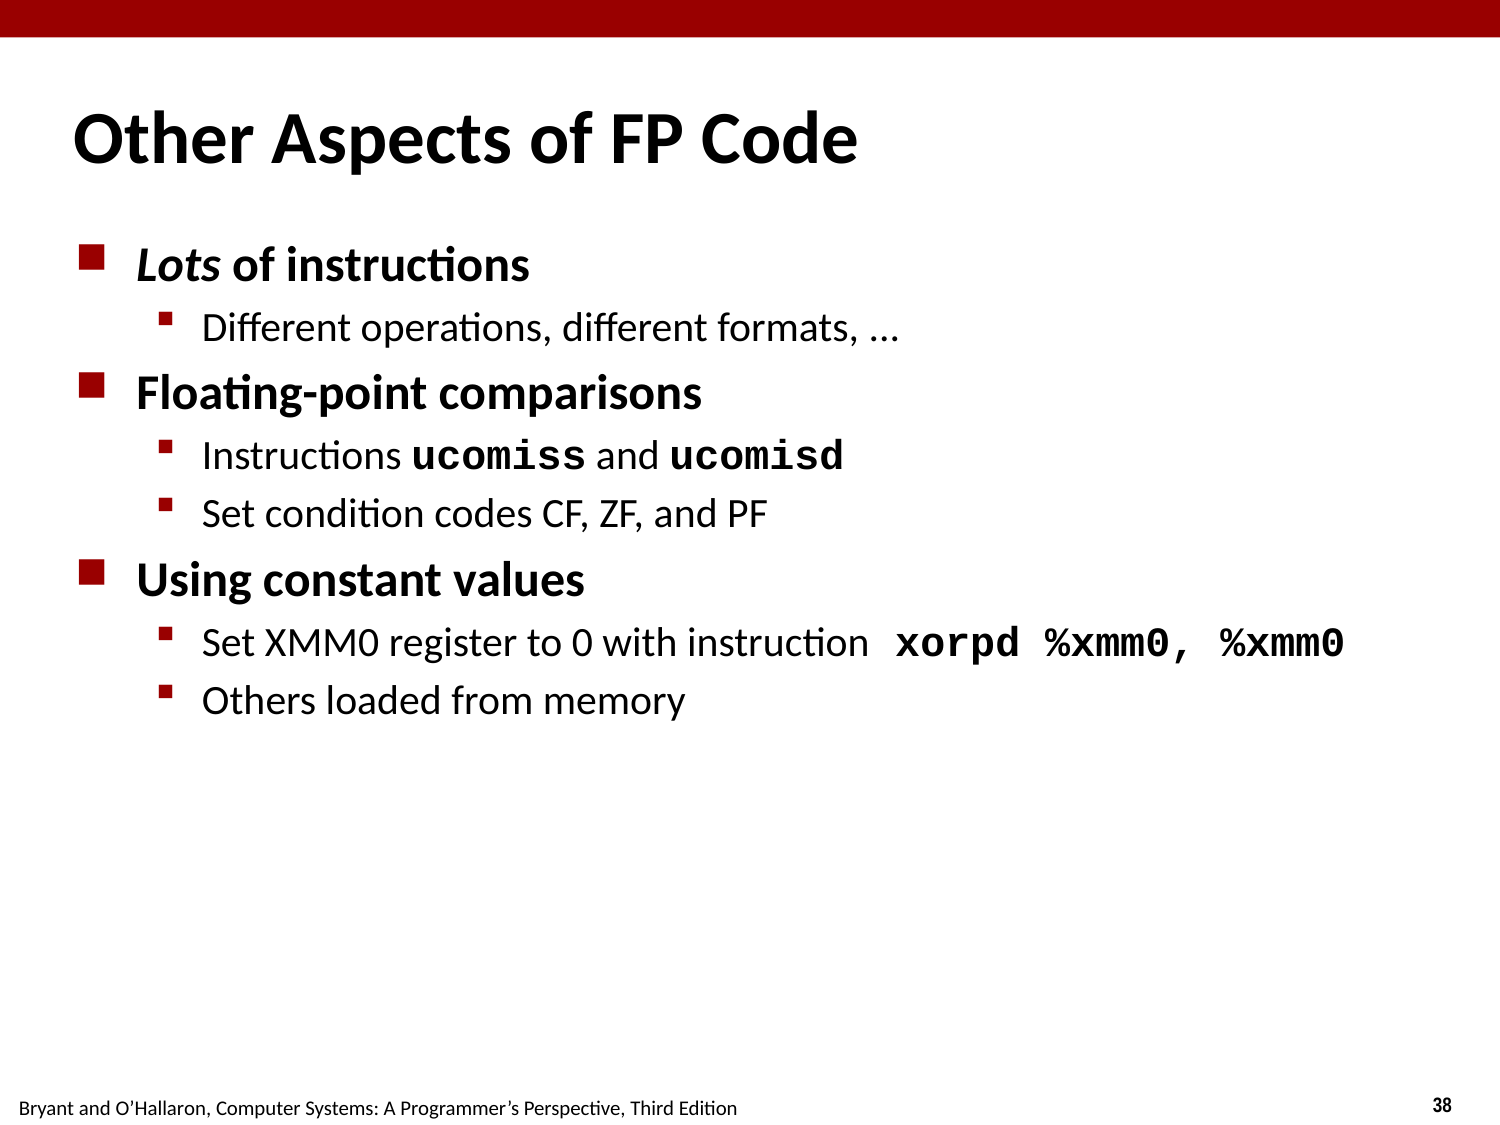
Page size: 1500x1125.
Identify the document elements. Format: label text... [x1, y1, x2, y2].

list Lots of instructions Different operations, different formats, ... Floating-point comparisons Instructions ucomiss and ucomisd Set condition codes CF, ZF, and PF Using constant values Set XMM0 register to 0 with instruction xorpd %xmm0, %xmm0 Others loaded from memory [64, 223, 1414, 1040]
title Other Aspects of FP Code [58, 71, 1305, 197]
